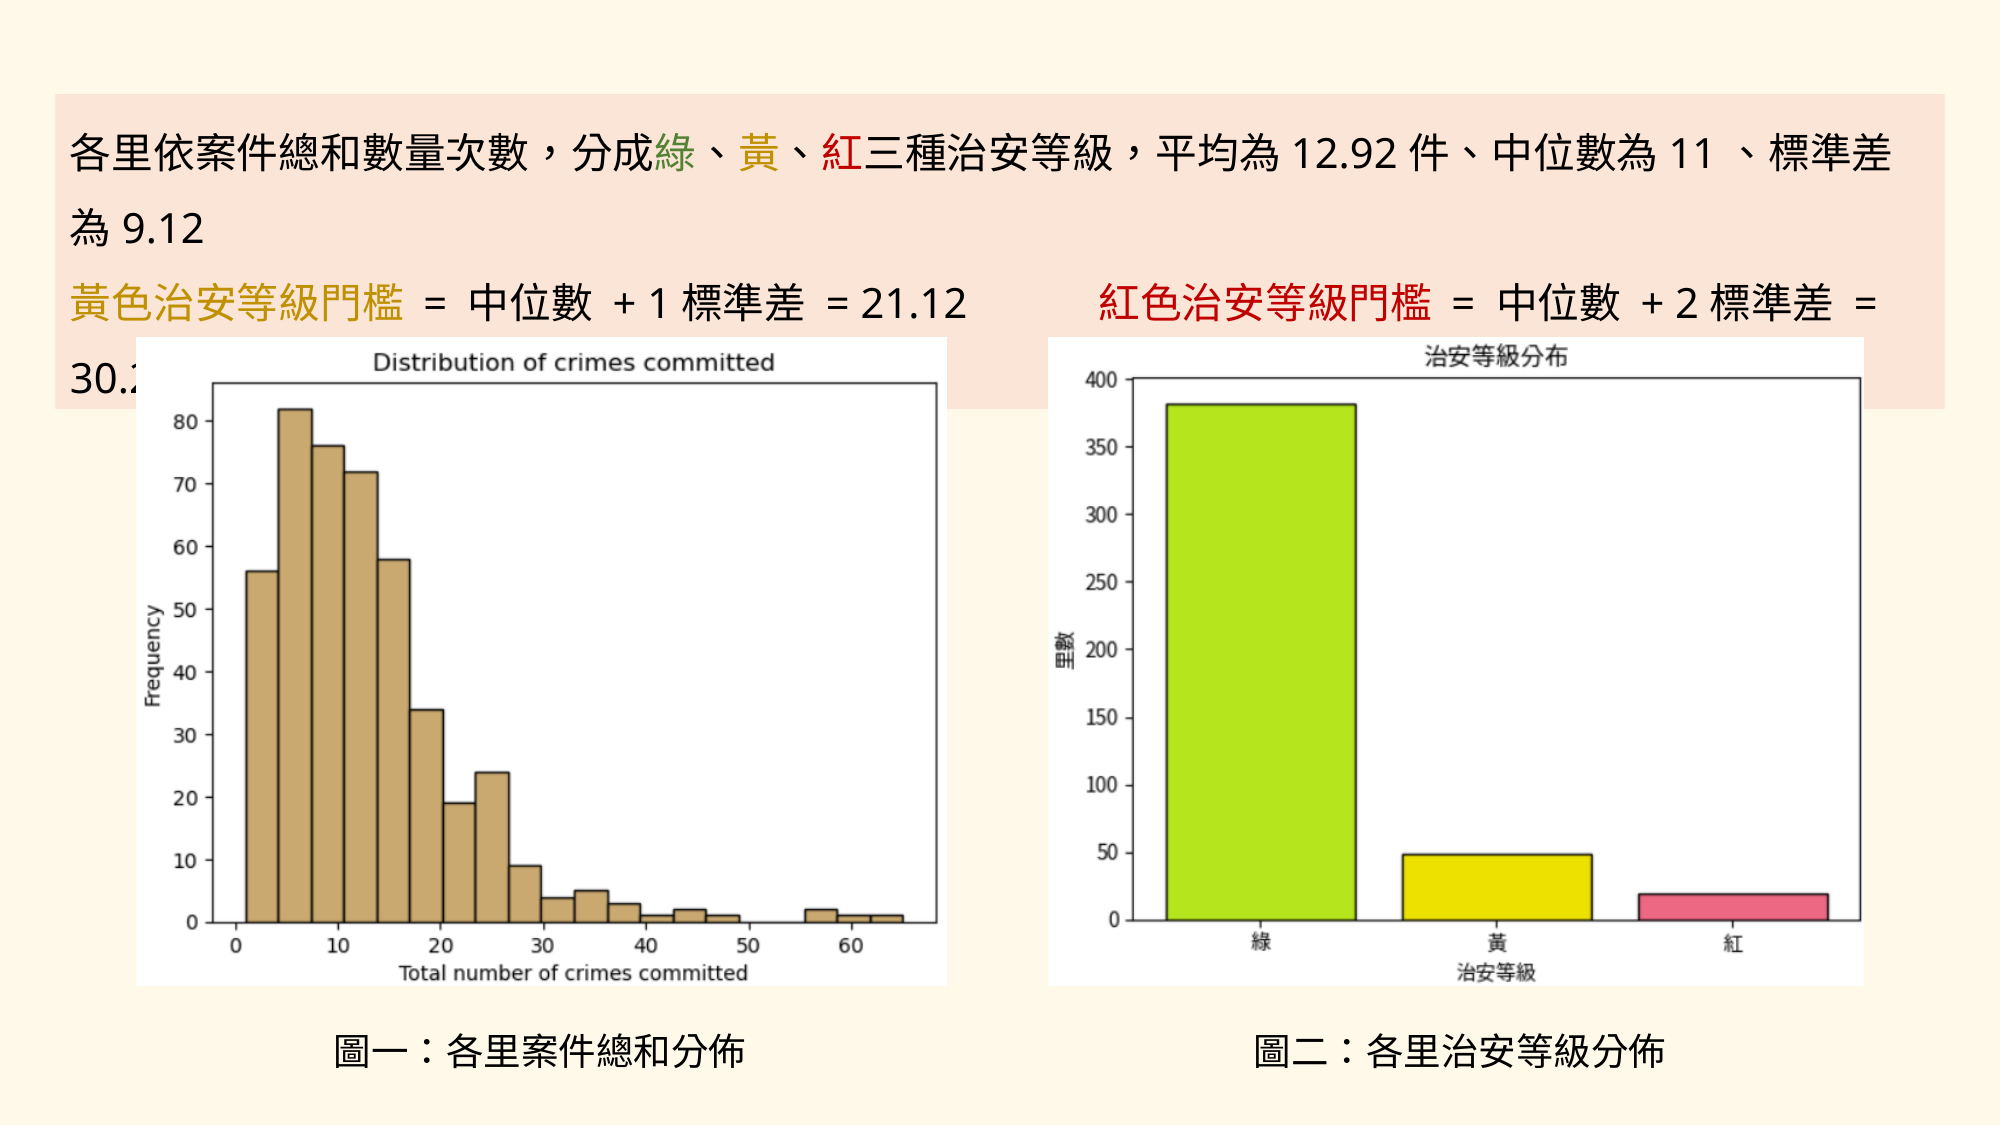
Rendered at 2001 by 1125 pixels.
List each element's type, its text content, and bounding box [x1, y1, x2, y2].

picture [1048, 337, 1864, 986]
text_box 圖一：各里案件總和分佈 [260, 1020, 820, 1081]
text_box 圖二：各里治安等級分佈 [1180, 1020, 1740, 1081]
text_box 各里依案件總和數量次數，分成綠、黃、紅三種治安等級，平均為12.92件、中位數為11、標準差為9.12 黃色治安等級門檻 = 中位數 + 1標準差 = 21.12 紅色治安等級門檻 = 中位數 + 2標準差 = 30.24 [55, 94, 1945, 409]
picture [136, 337, 947, 986]
